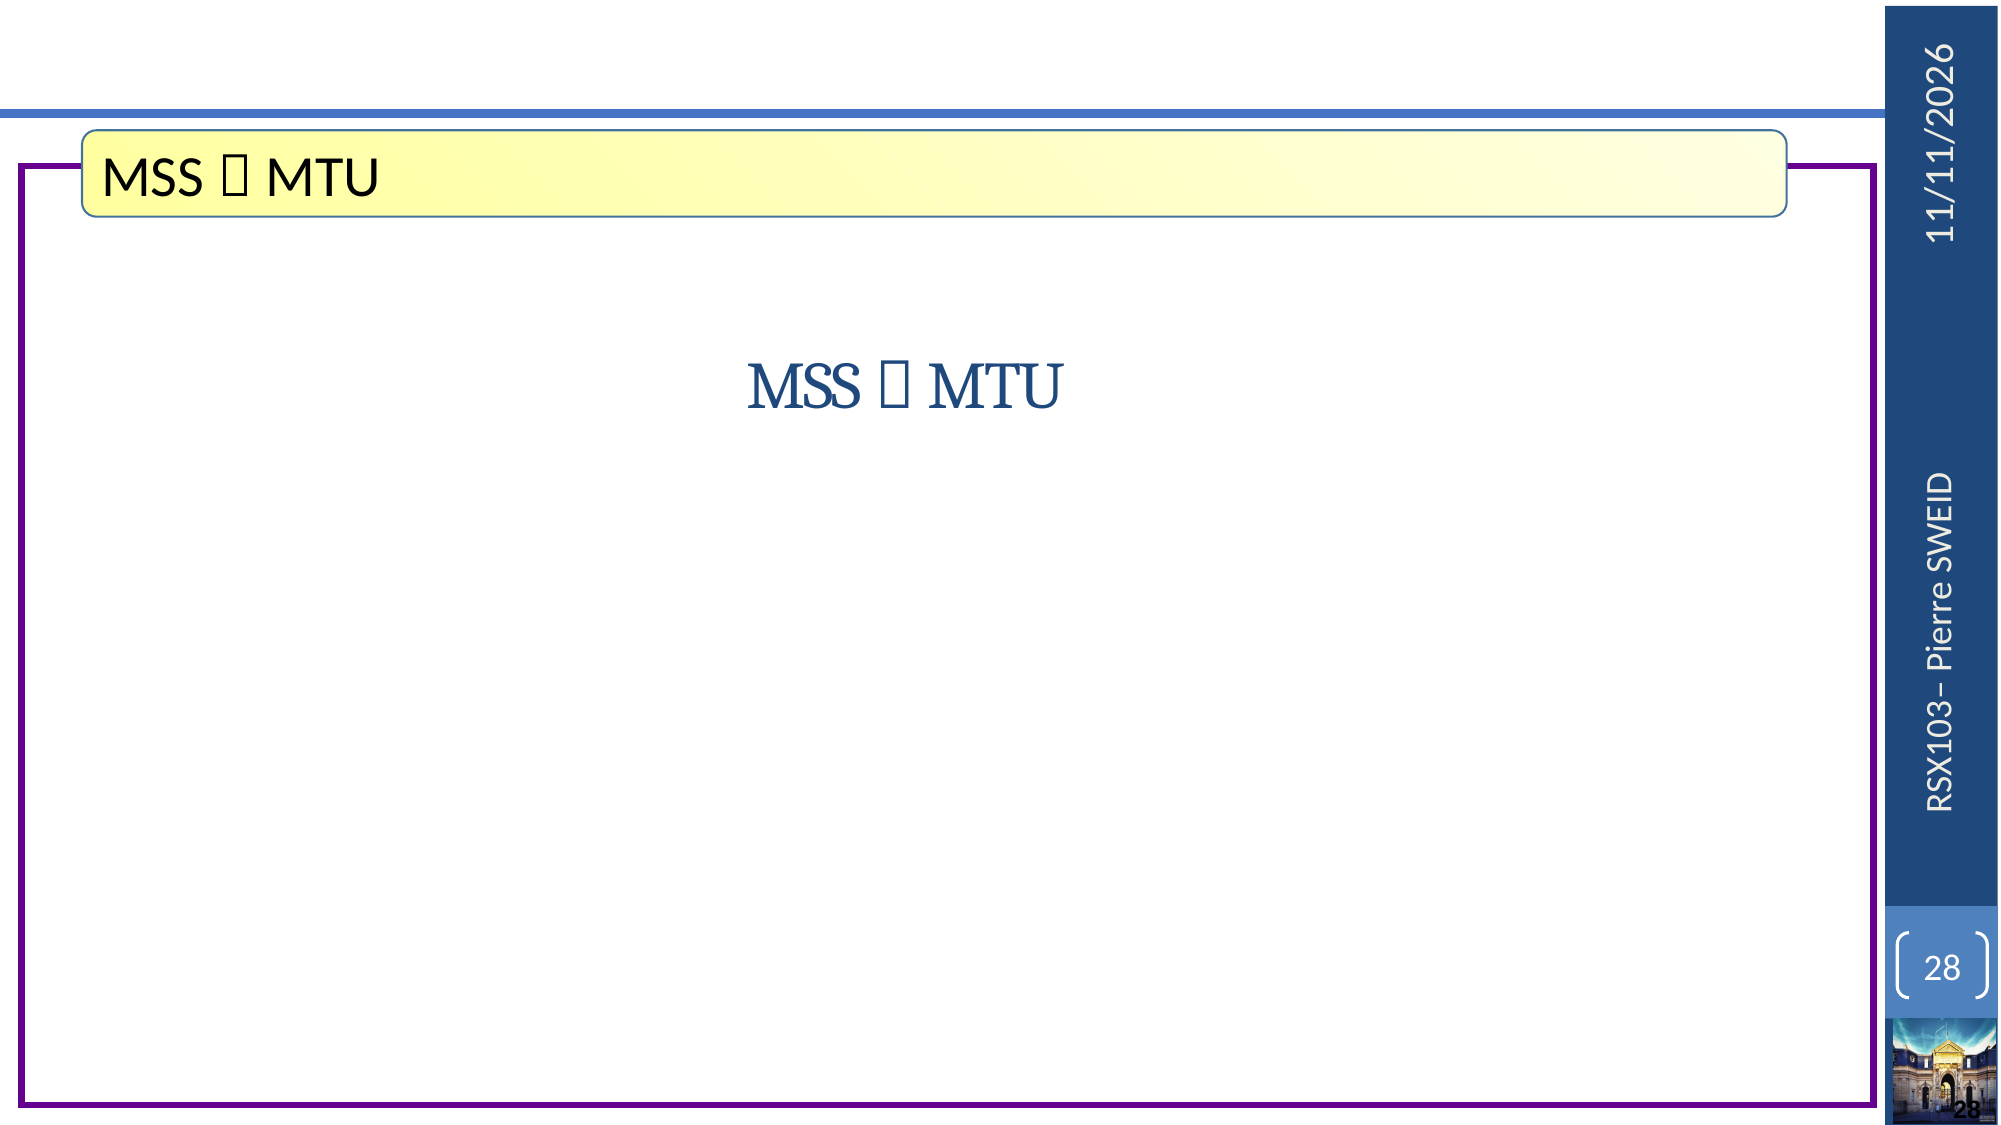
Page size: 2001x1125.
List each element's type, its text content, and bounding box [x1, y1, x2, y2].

text_box 28 [1873, 1085, 1997, 1125]
text_box [21, 165, 1874, 1106]
picture [1893, 1018, 1996, 1085]
text_box MSS  MTU [80, 129, 1788, 218]
